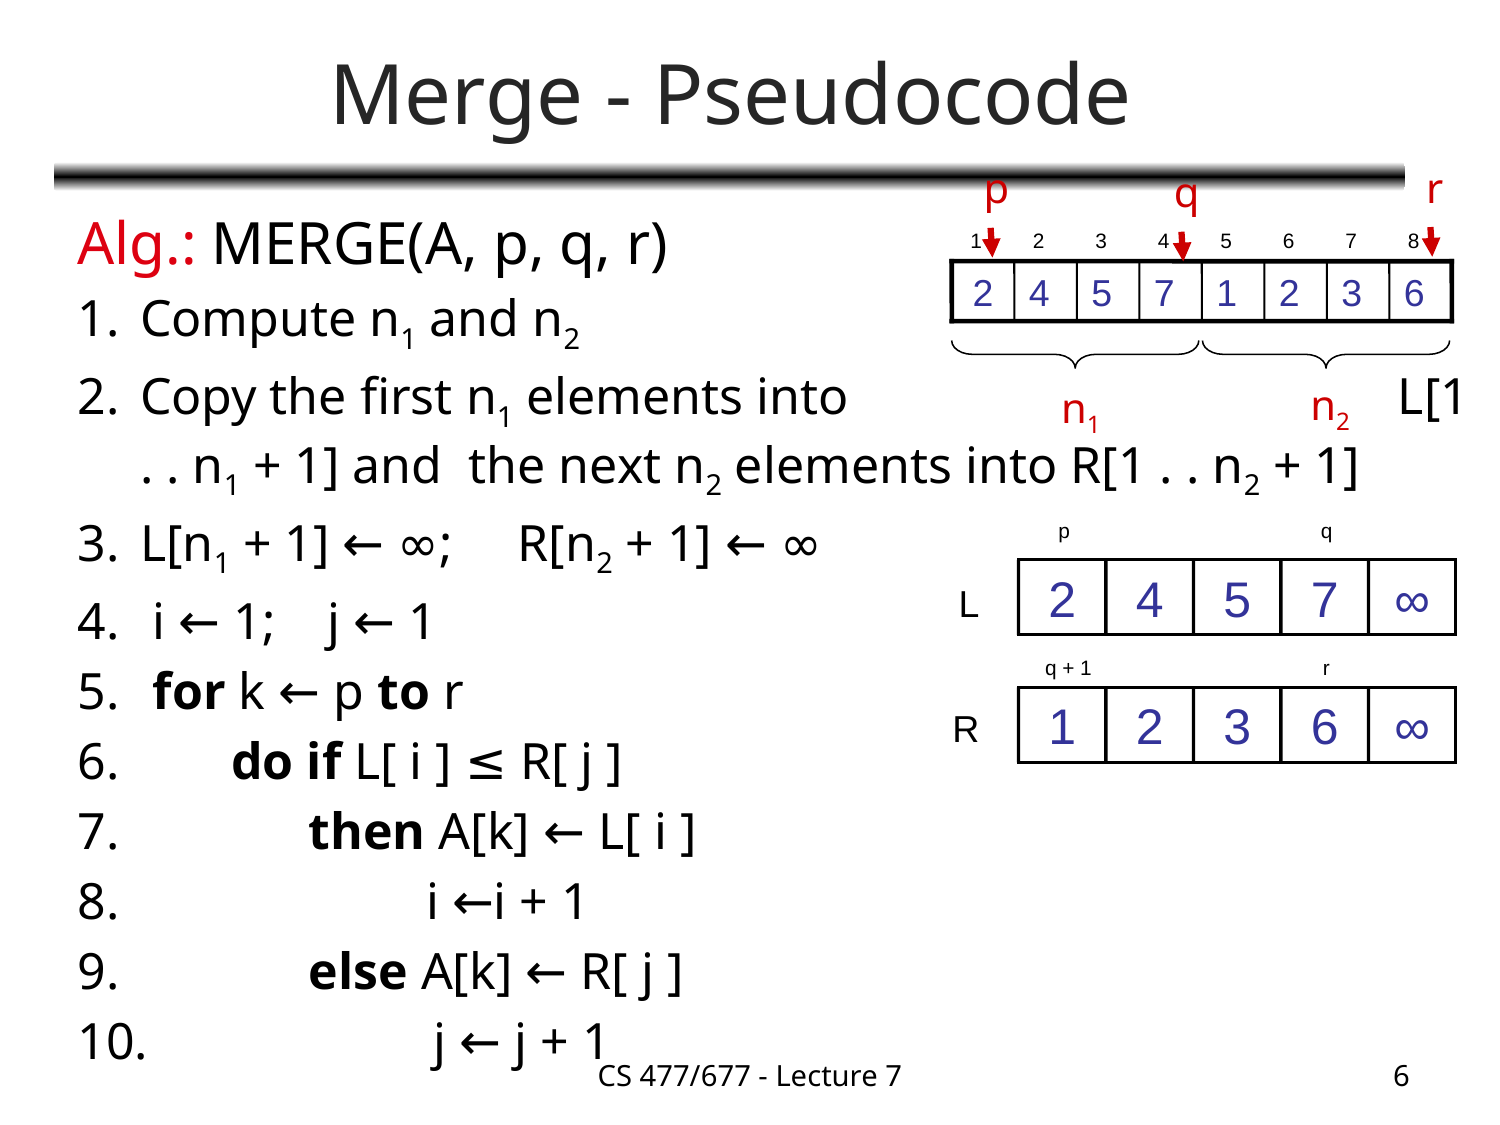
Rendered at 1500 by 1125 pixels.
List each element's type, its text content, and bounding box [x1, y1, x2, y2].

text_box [936, 509, 1457, 763]
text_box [951, 153, 1461, 440]
slide_number 6 [1074, 1049, 1426, 1103]
title Merge - Pseudocode [55, 16, 1407, 166]
list Alg.: MERGE(A, p, q, r) Compute n1 and n2 Copy the first n1 elements into L[1 . . n1 + 1] and the next n2 elements into R[1 . . n2 + 1] L[n1 + 1] ← ∞; R[n2 + 1] ← ∞ i ← 1; j ← 1 for k ← p to r do if L[ i ] ≤ R[ j ] then A[k] ← L[ i ] i ←i + 1 else A[k] ← R[ j ] j ← j + 1 [62, 198, 1490, 1125]
